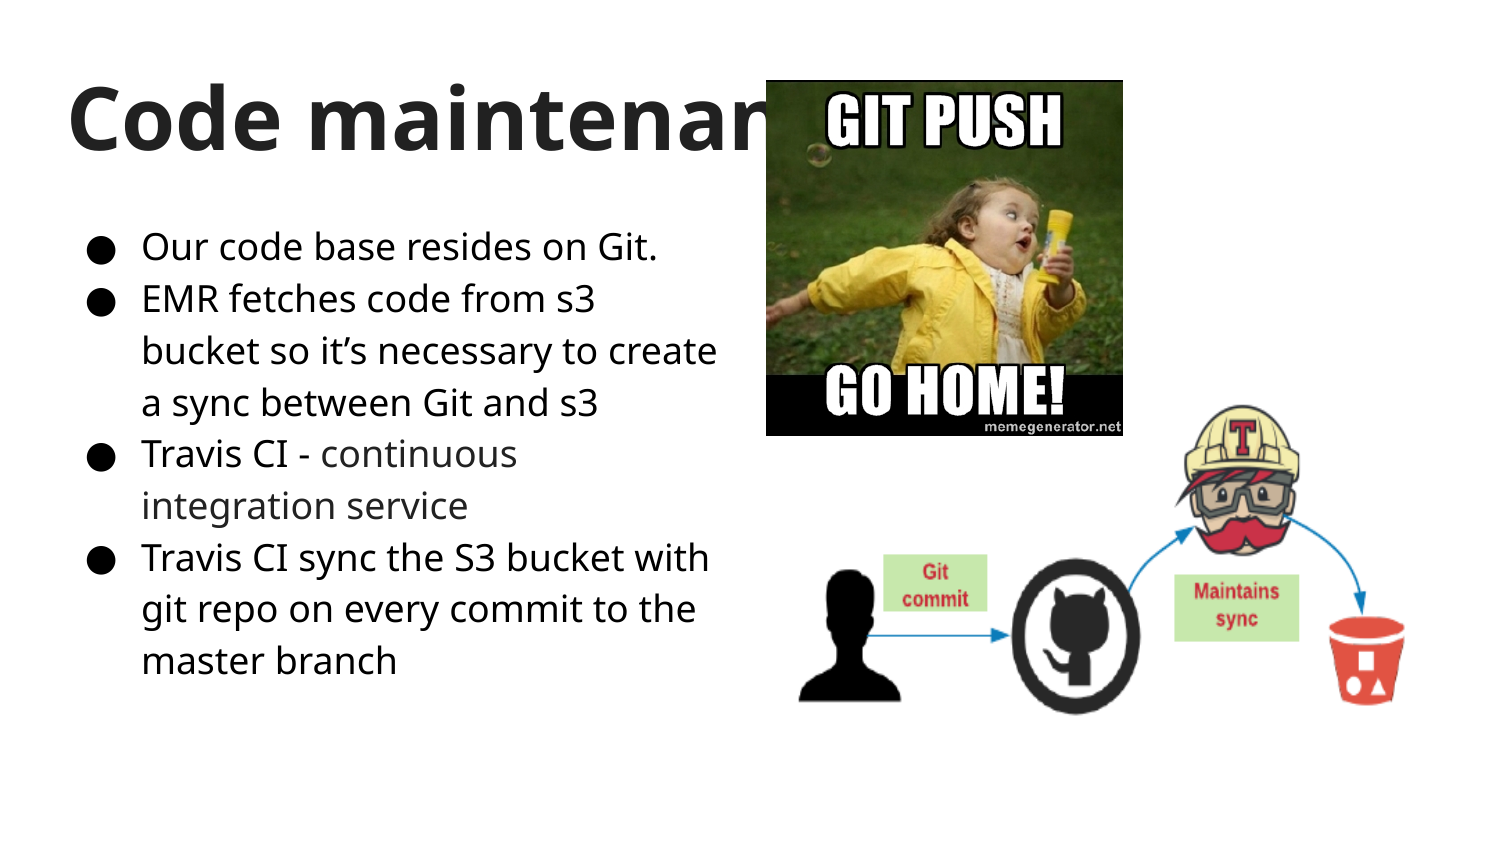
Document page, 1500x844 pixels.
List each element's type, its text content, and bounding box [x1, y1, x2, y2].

picture [738, 79, 1474, 794]
title Code maintenance [51, 48, 1449, 180]
list Our code base resides on Git. EMR fetches code from s3 bucket so it’s necessary to create a sync between Git and s3 Travis CI - continuous integration service Travis CI sync the S3 bucket with git repo on every commit to the master branch [51, 201, 739, 811]
